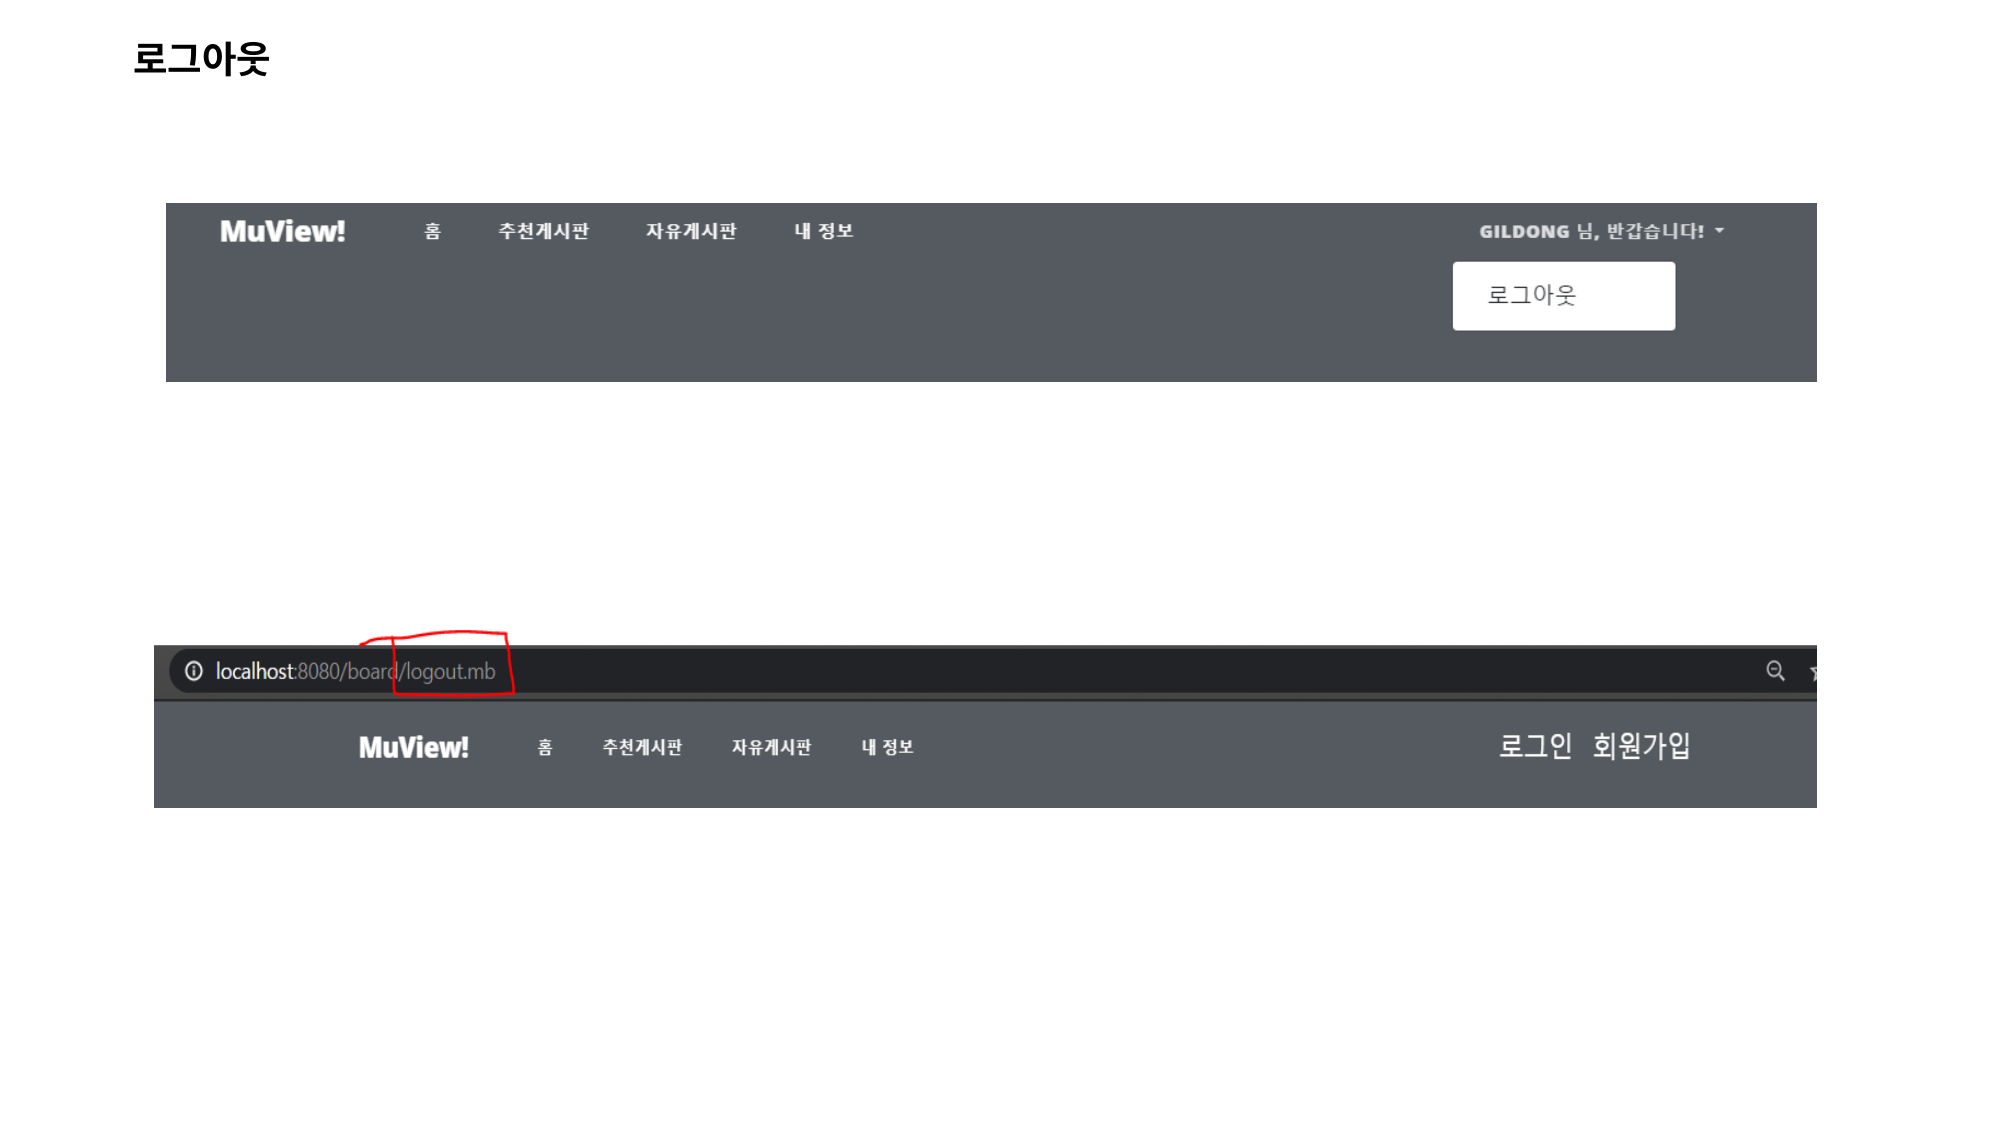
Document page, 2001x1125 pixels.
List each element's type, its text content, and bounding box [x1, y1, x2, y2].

picture [166, 203, 1817, 382]
text_box 로그아웃 [118, 29, 388, 89]
picture [154, 629, 1817, 809]
